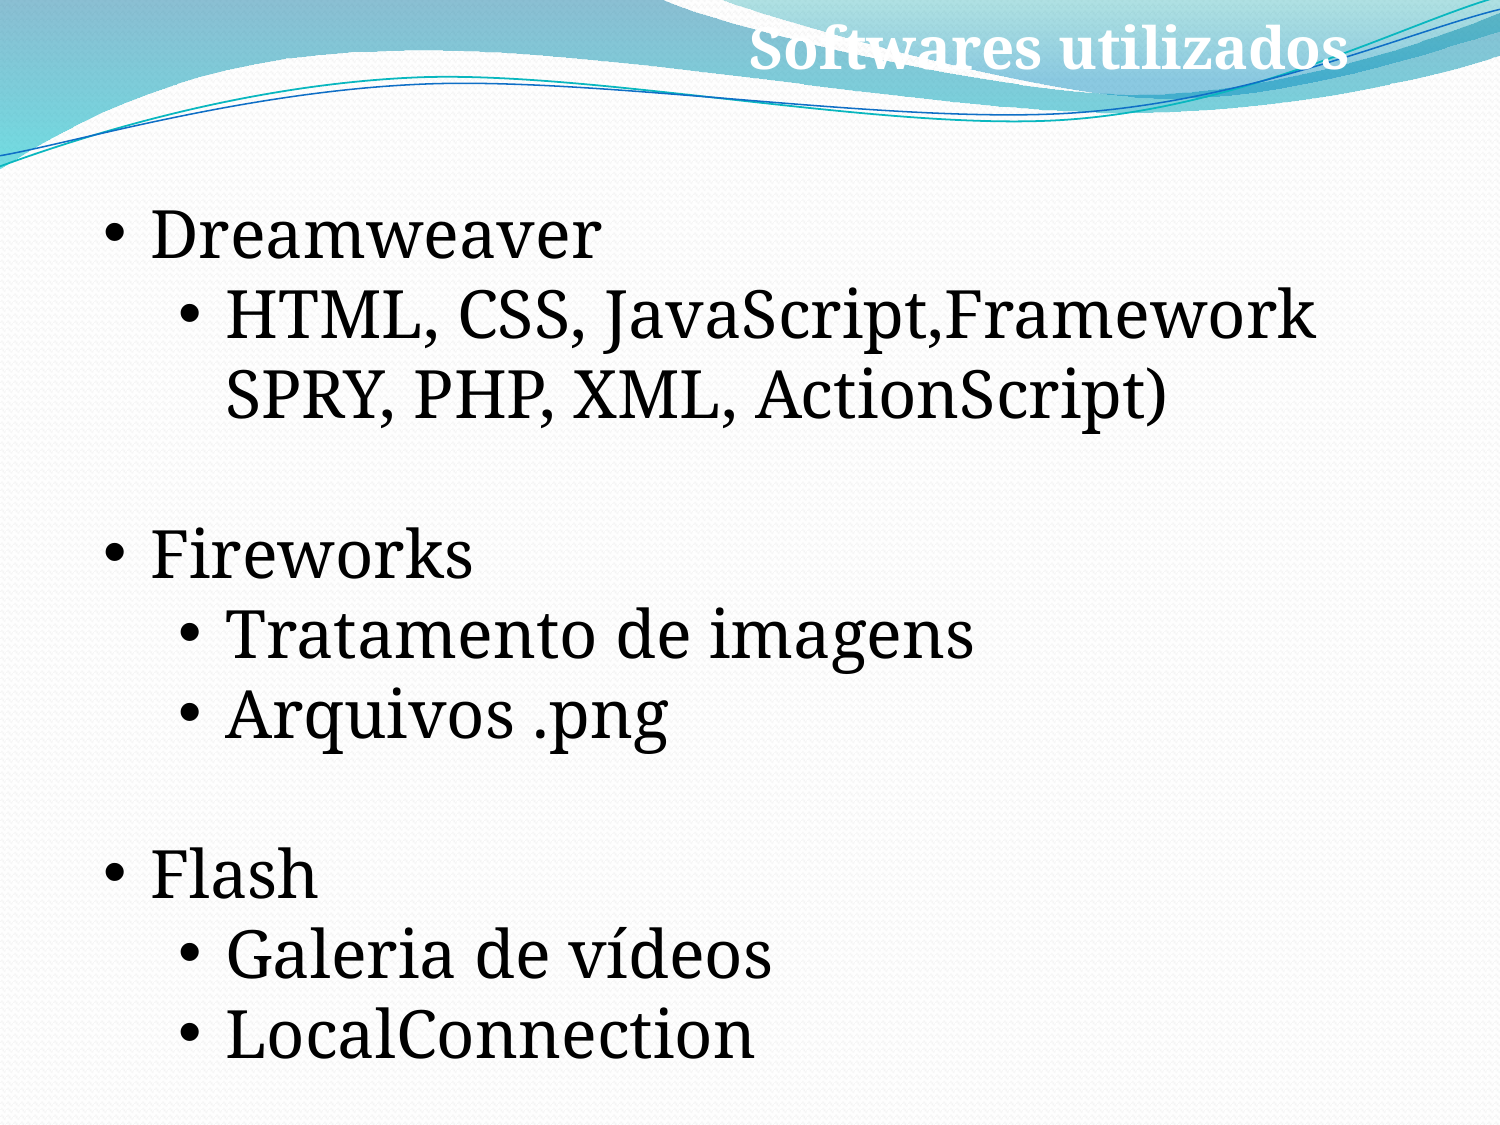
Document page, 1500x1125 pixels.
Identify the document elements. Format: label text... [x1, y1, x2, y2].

text_box Dreamweaver HTML, CSS, JavaScript,Framework SPRY, PHP, XML, ActionScript) Fireworks Tratamento de imagens Arquivos .png Flash Galeria de vídeos LocalConnection [88, 184, 1412, 1125]
text_box Softwares utilizados [734, 4, 1366, 89]
